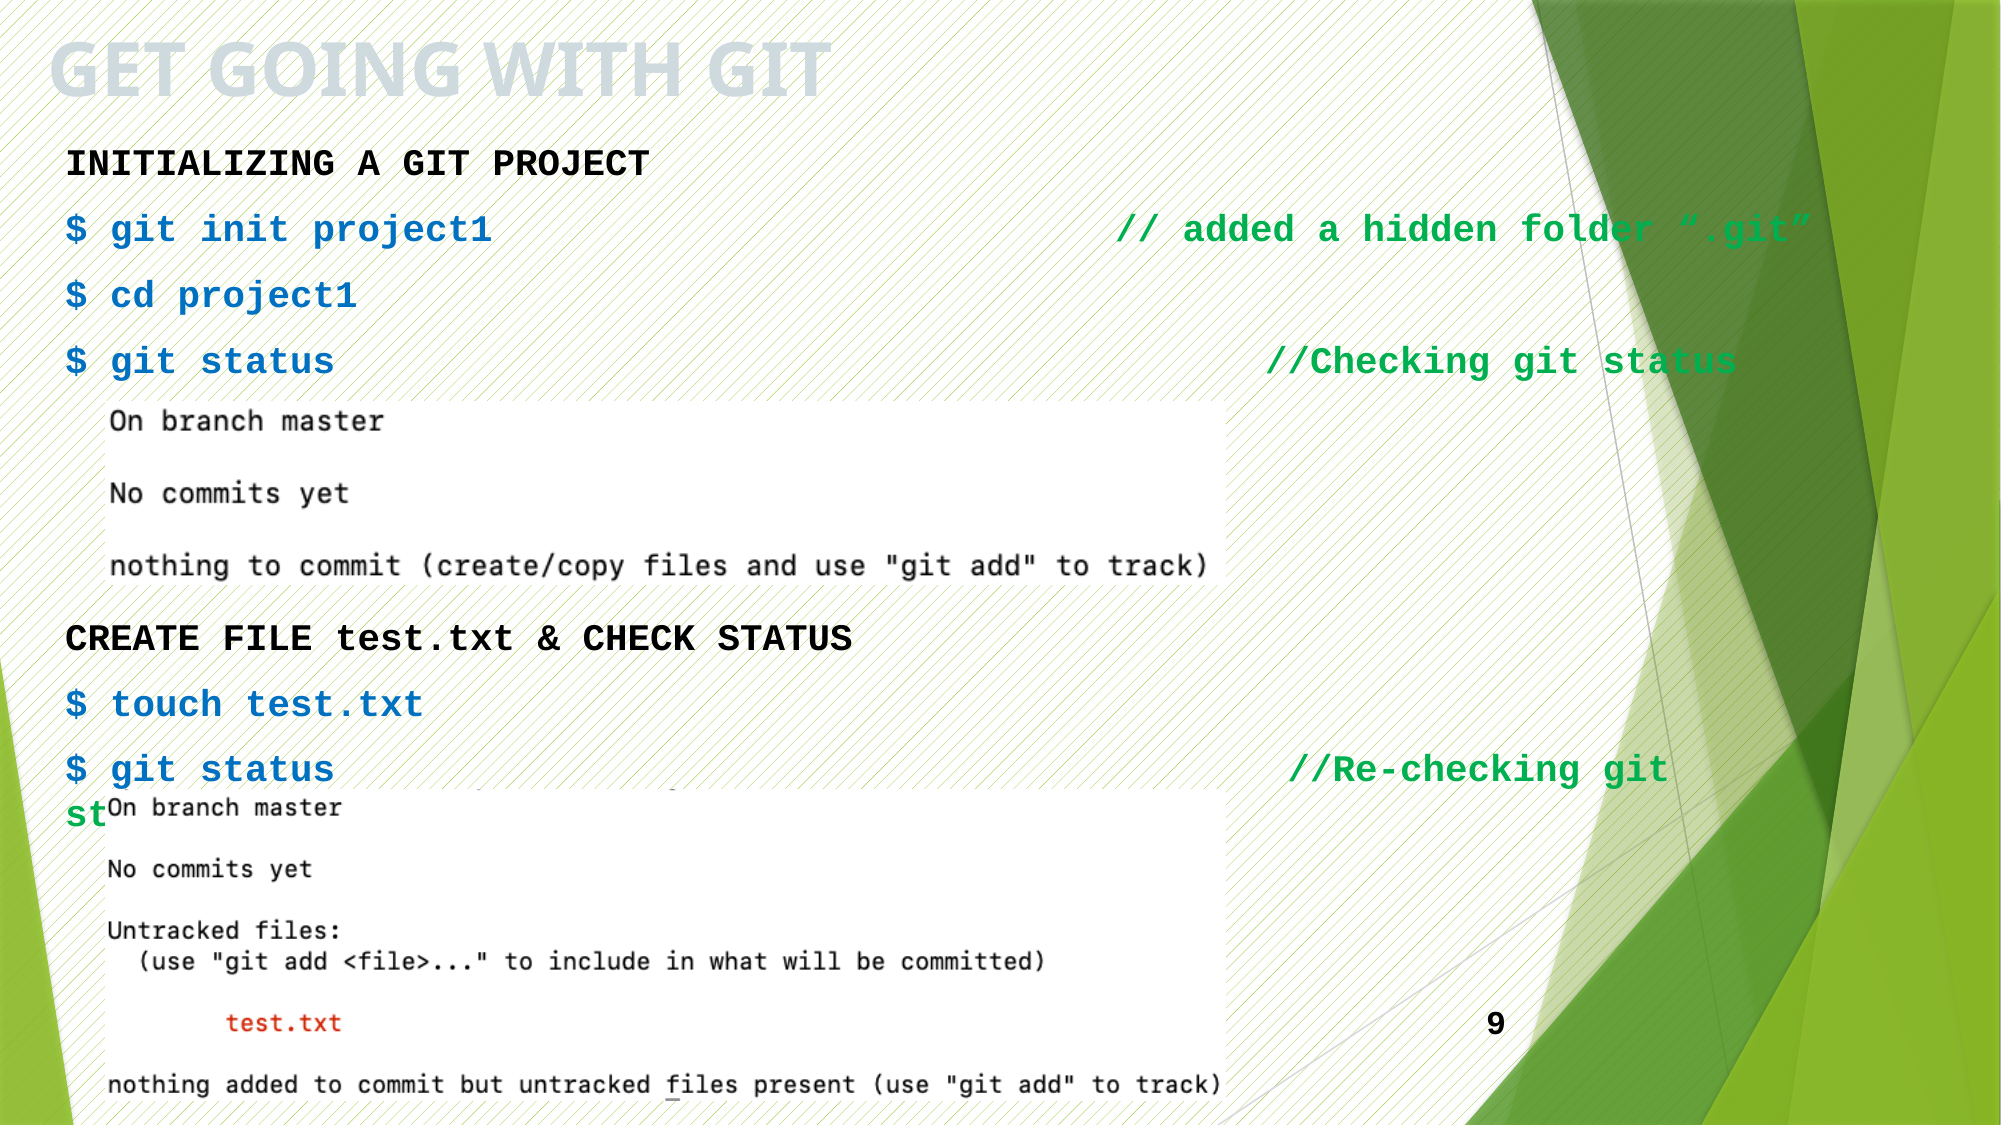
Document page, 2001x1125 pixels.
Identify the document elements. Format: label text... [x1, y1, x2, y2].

list INITIALIZING A GIT PROJECT $ git init project1 // added a hidden folder “.git” $ cd project1 $ git status //Checking git status CREATE FILE test.txt & CHECK STATUS $ touch test.txt $ git status //Re-checking git status [49, 139, 1841, 1073]
picture [104, 788, 1226, 1101]
title GET GOING WITH GIT [32, 14, 1758, 118]
slide_number 9 [1409, 991, 1522, 1051]
picture [104, 401, 1226, 586]
